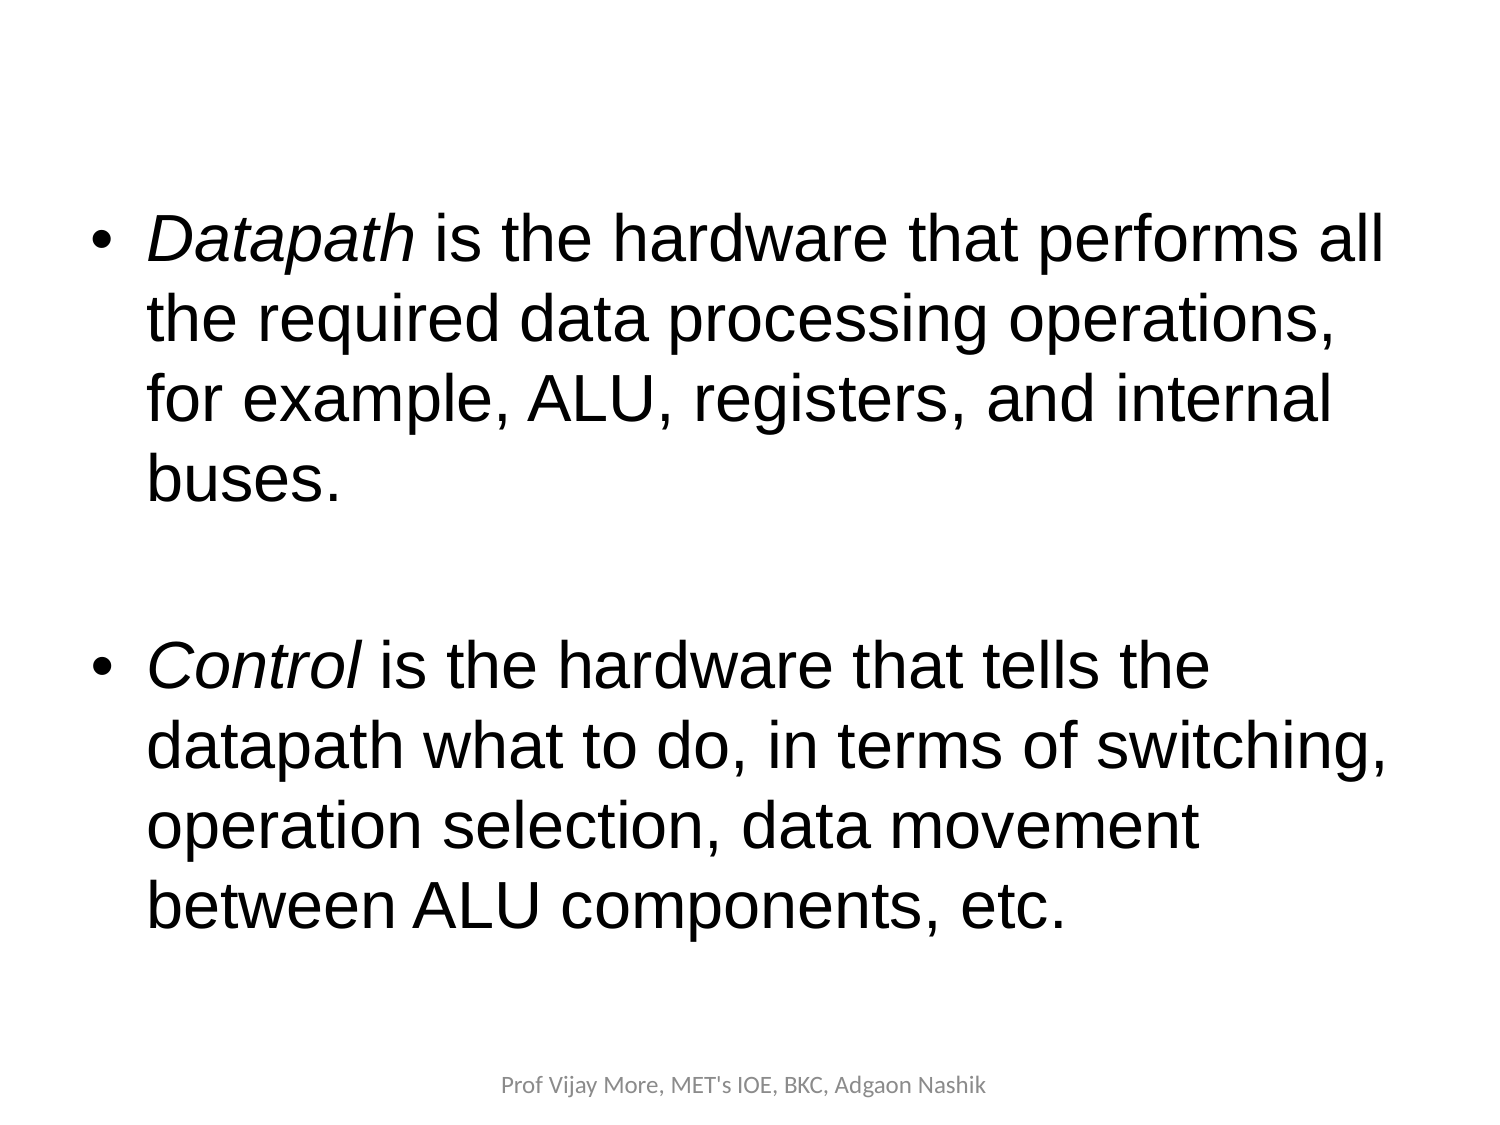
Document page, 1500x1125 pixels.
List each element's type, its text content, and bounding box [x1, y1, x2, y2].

list • Datapath is the hardware that performs all the required data processing operations, for example, ALU, registers, and internal buses. • Control is the hardware that tells the datapath what to do, in terms of switching, operation selection, data movement between ALU components, etc. [75, 93, 1425, 1005]
footer Prof Vijay More, MET's IOE, BKC, Adgaon Nashik [421, 1053, 1067, 1114]
